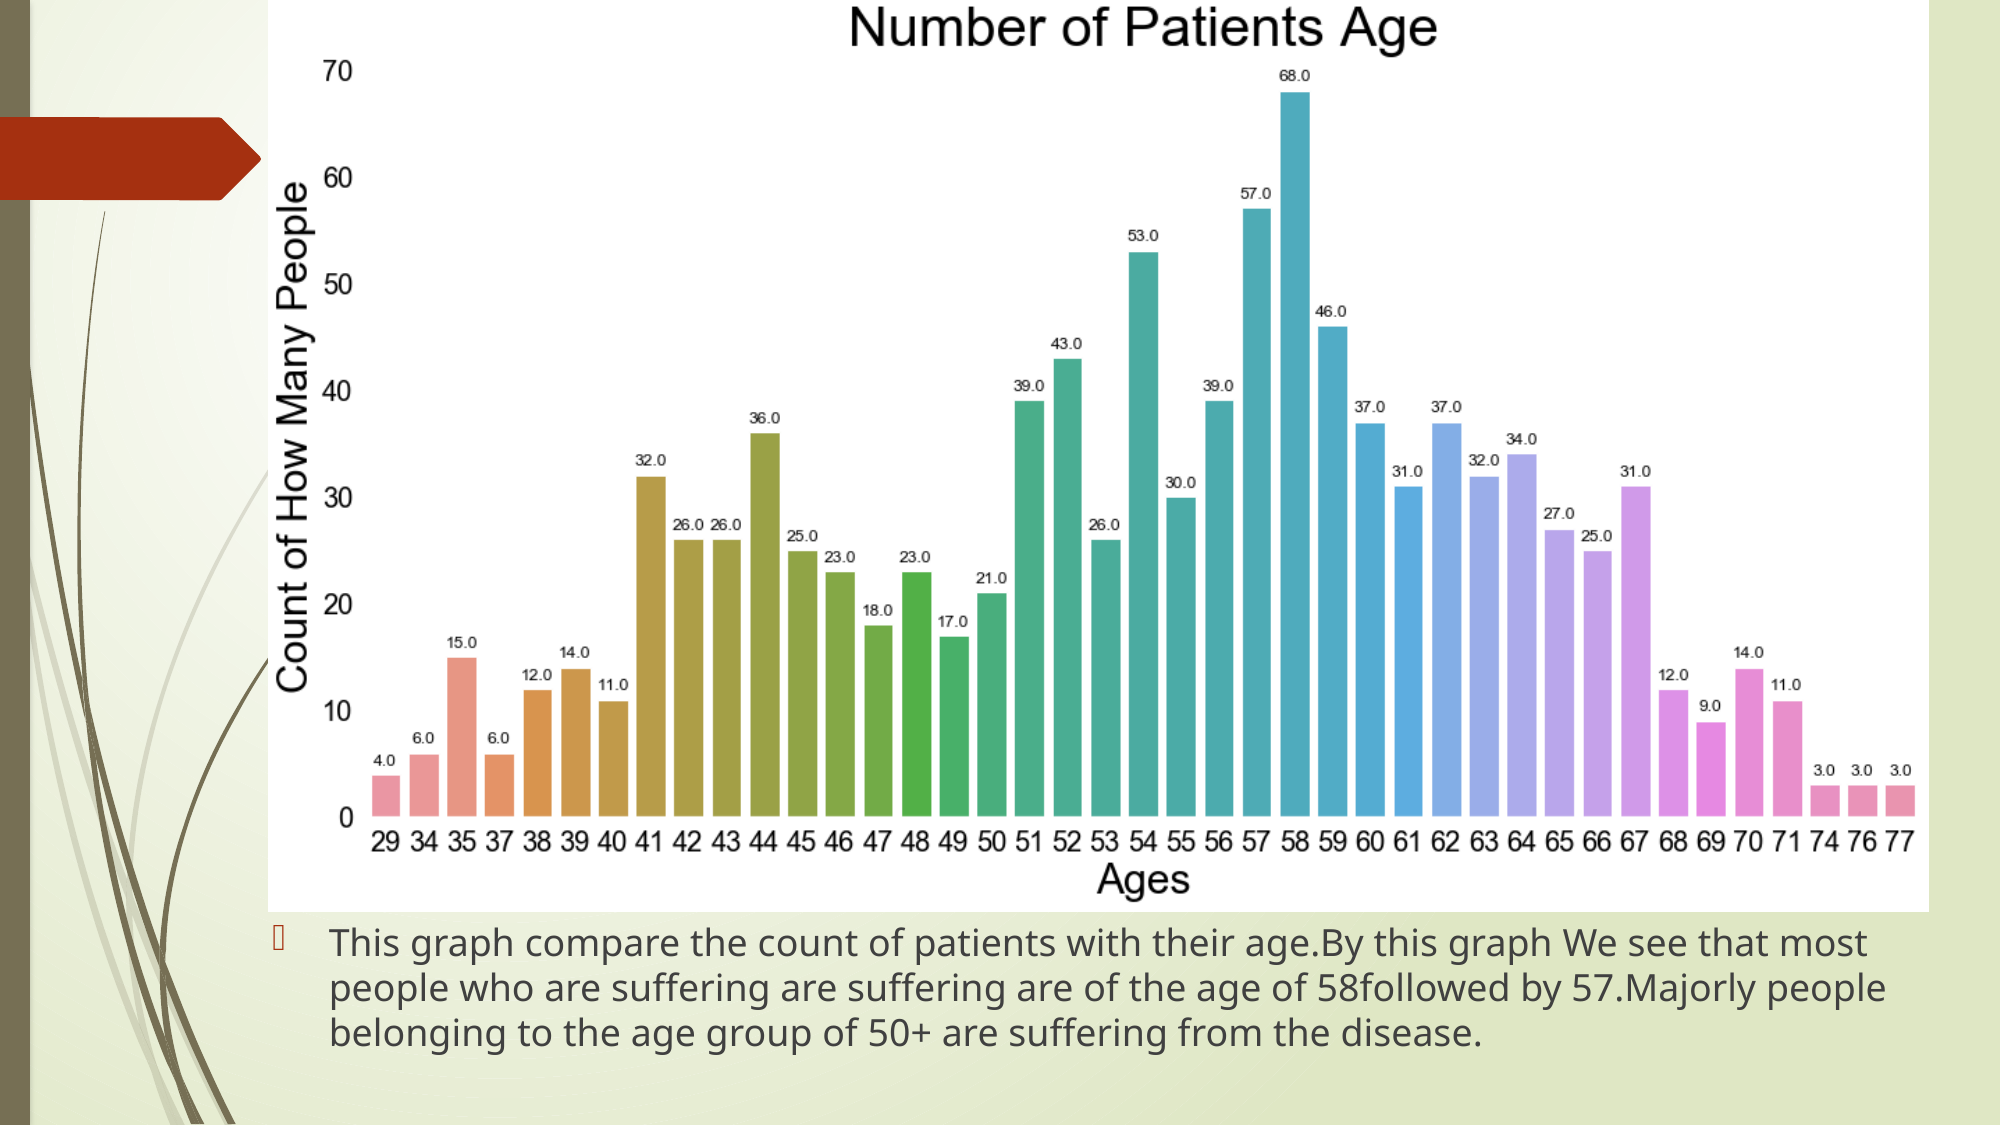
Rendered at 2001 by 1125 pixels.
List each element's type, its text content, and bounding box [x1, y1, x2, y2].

picture [268, 0, 1930, 913]
list This graph compare the count of patients with their age.By this graph We see that most people who are suffering are suffering are of the age of 58followed by 57.Majorly people belonging to the age group of 50+ are suffering from the disease. [257, 911, 2000, 1109]
